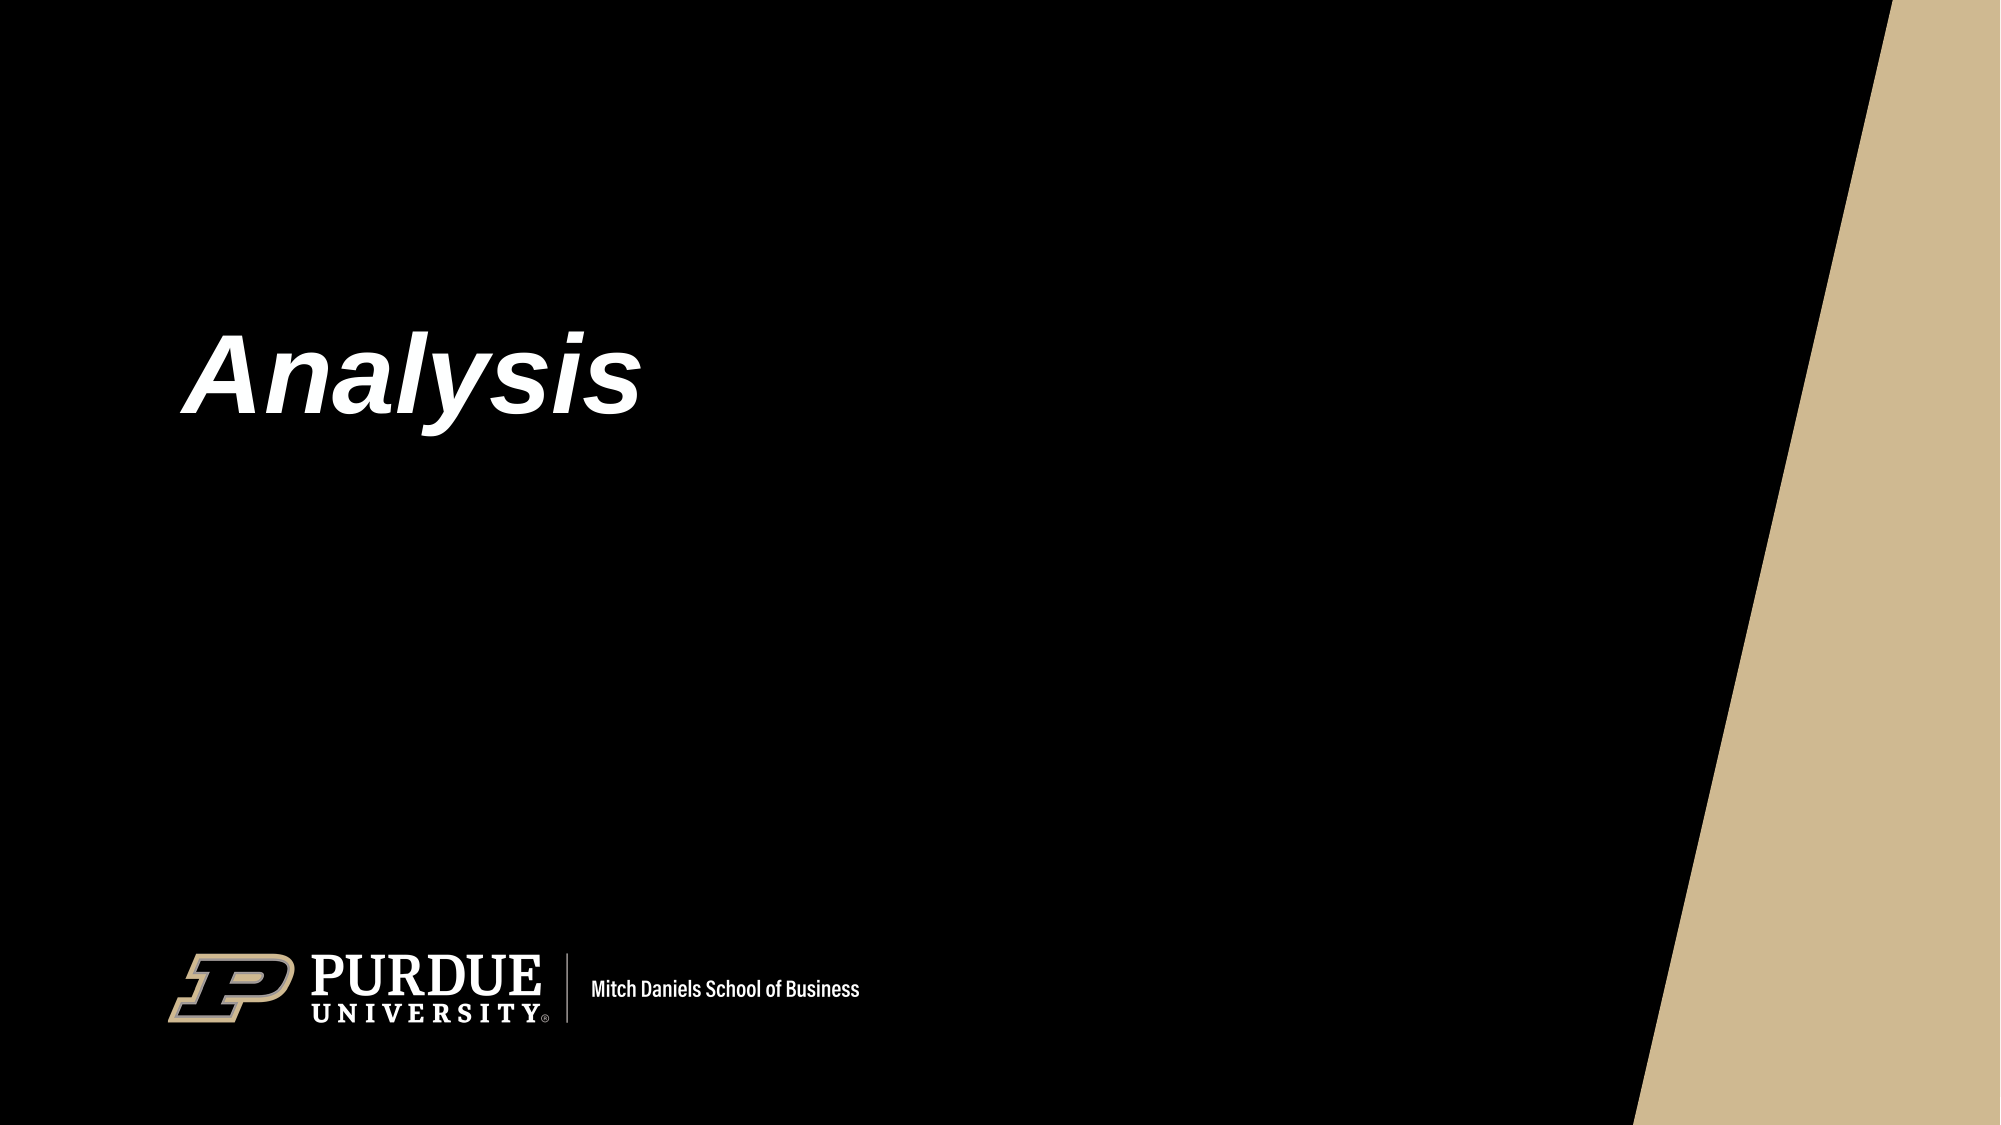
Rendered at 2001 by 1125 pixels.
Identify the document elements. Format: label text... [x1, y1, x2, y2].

title Analysis [167, 328, 1442, 427]
picture [1633, 0, 1892, 1120]
picture [167, 950, 877, 1027]
